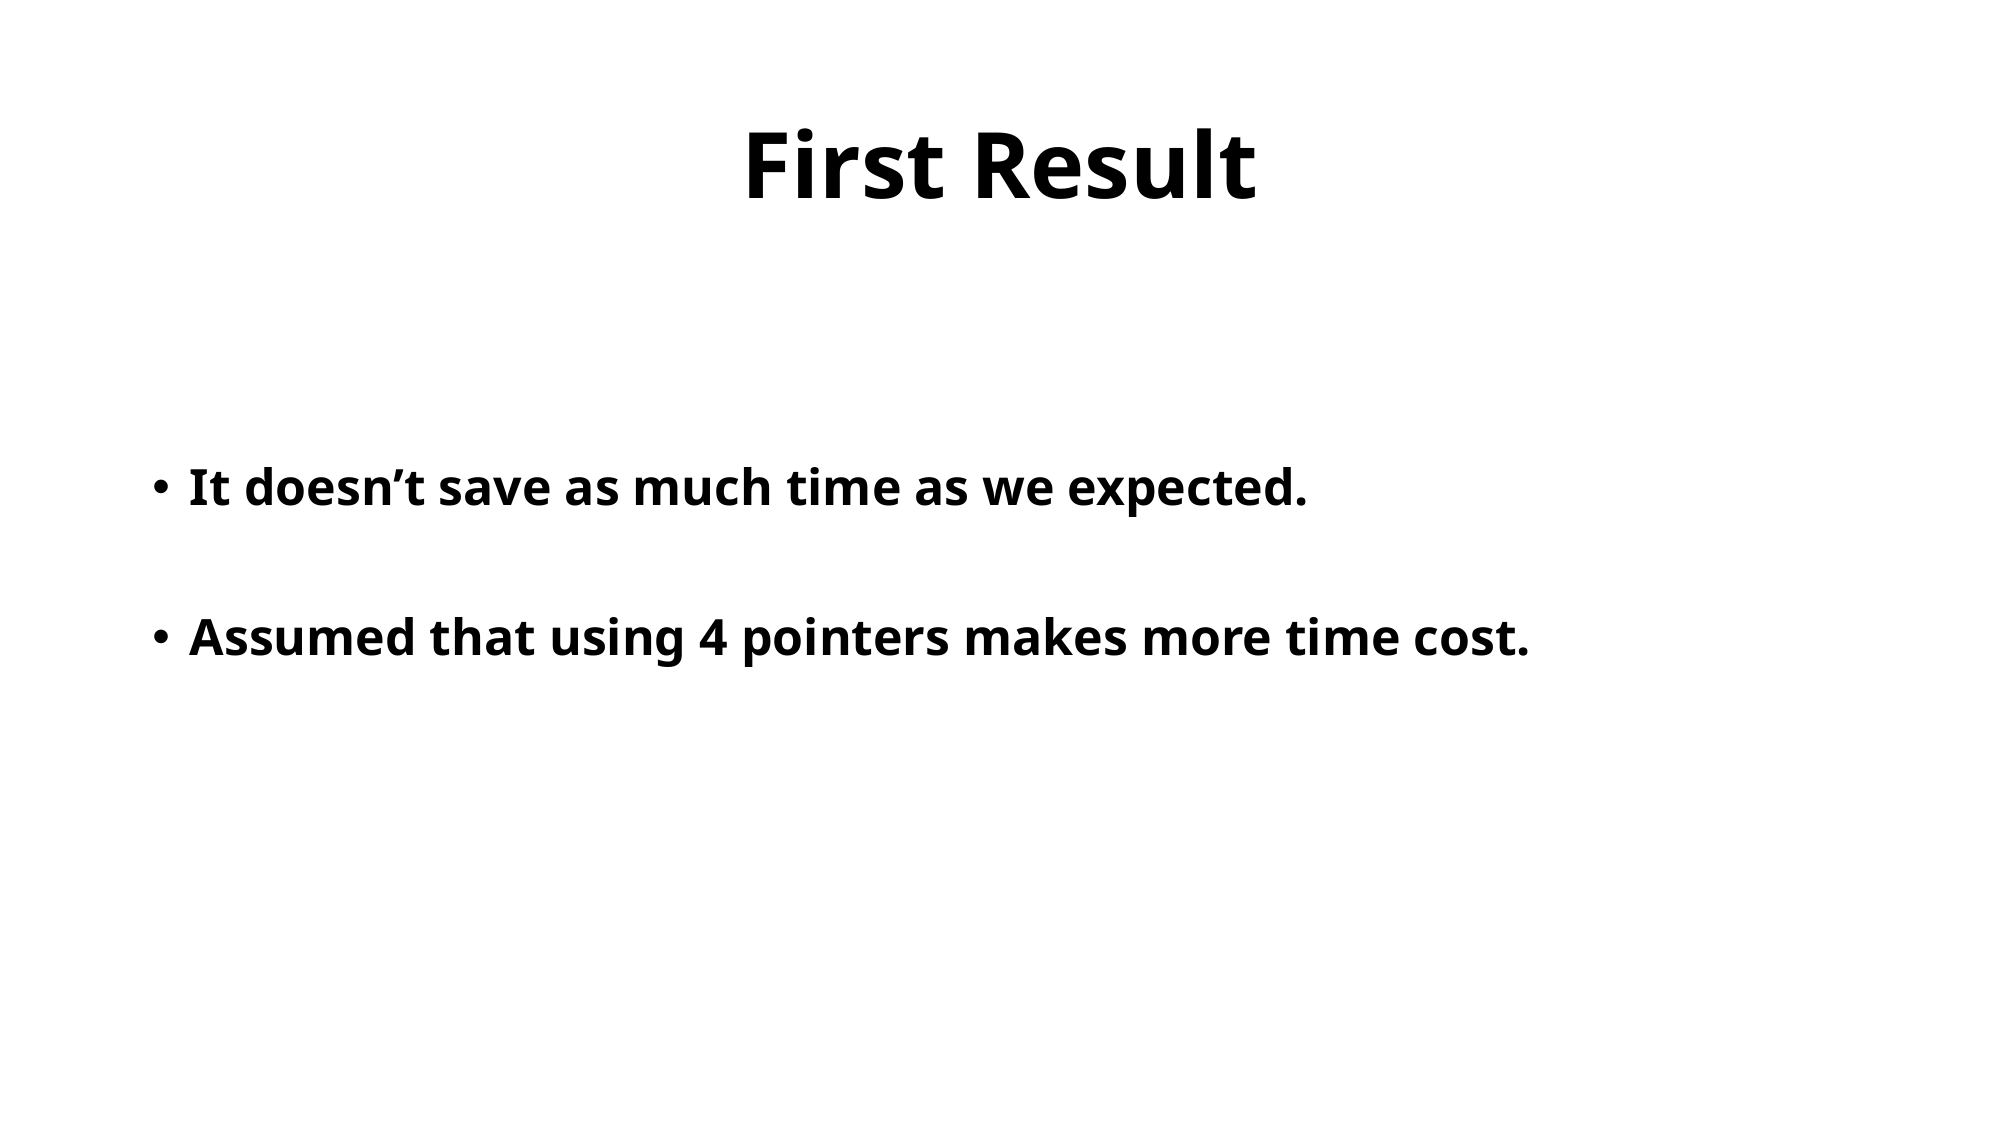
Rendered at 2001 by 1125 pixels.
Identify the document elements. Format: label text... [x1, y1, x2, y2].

title First Result [137, 59, 1863, 278]
list It doesn’t save as much time as we expected. Assumed that using 4 pointers makes more time cost. [137, 299, 1863, 1014]
